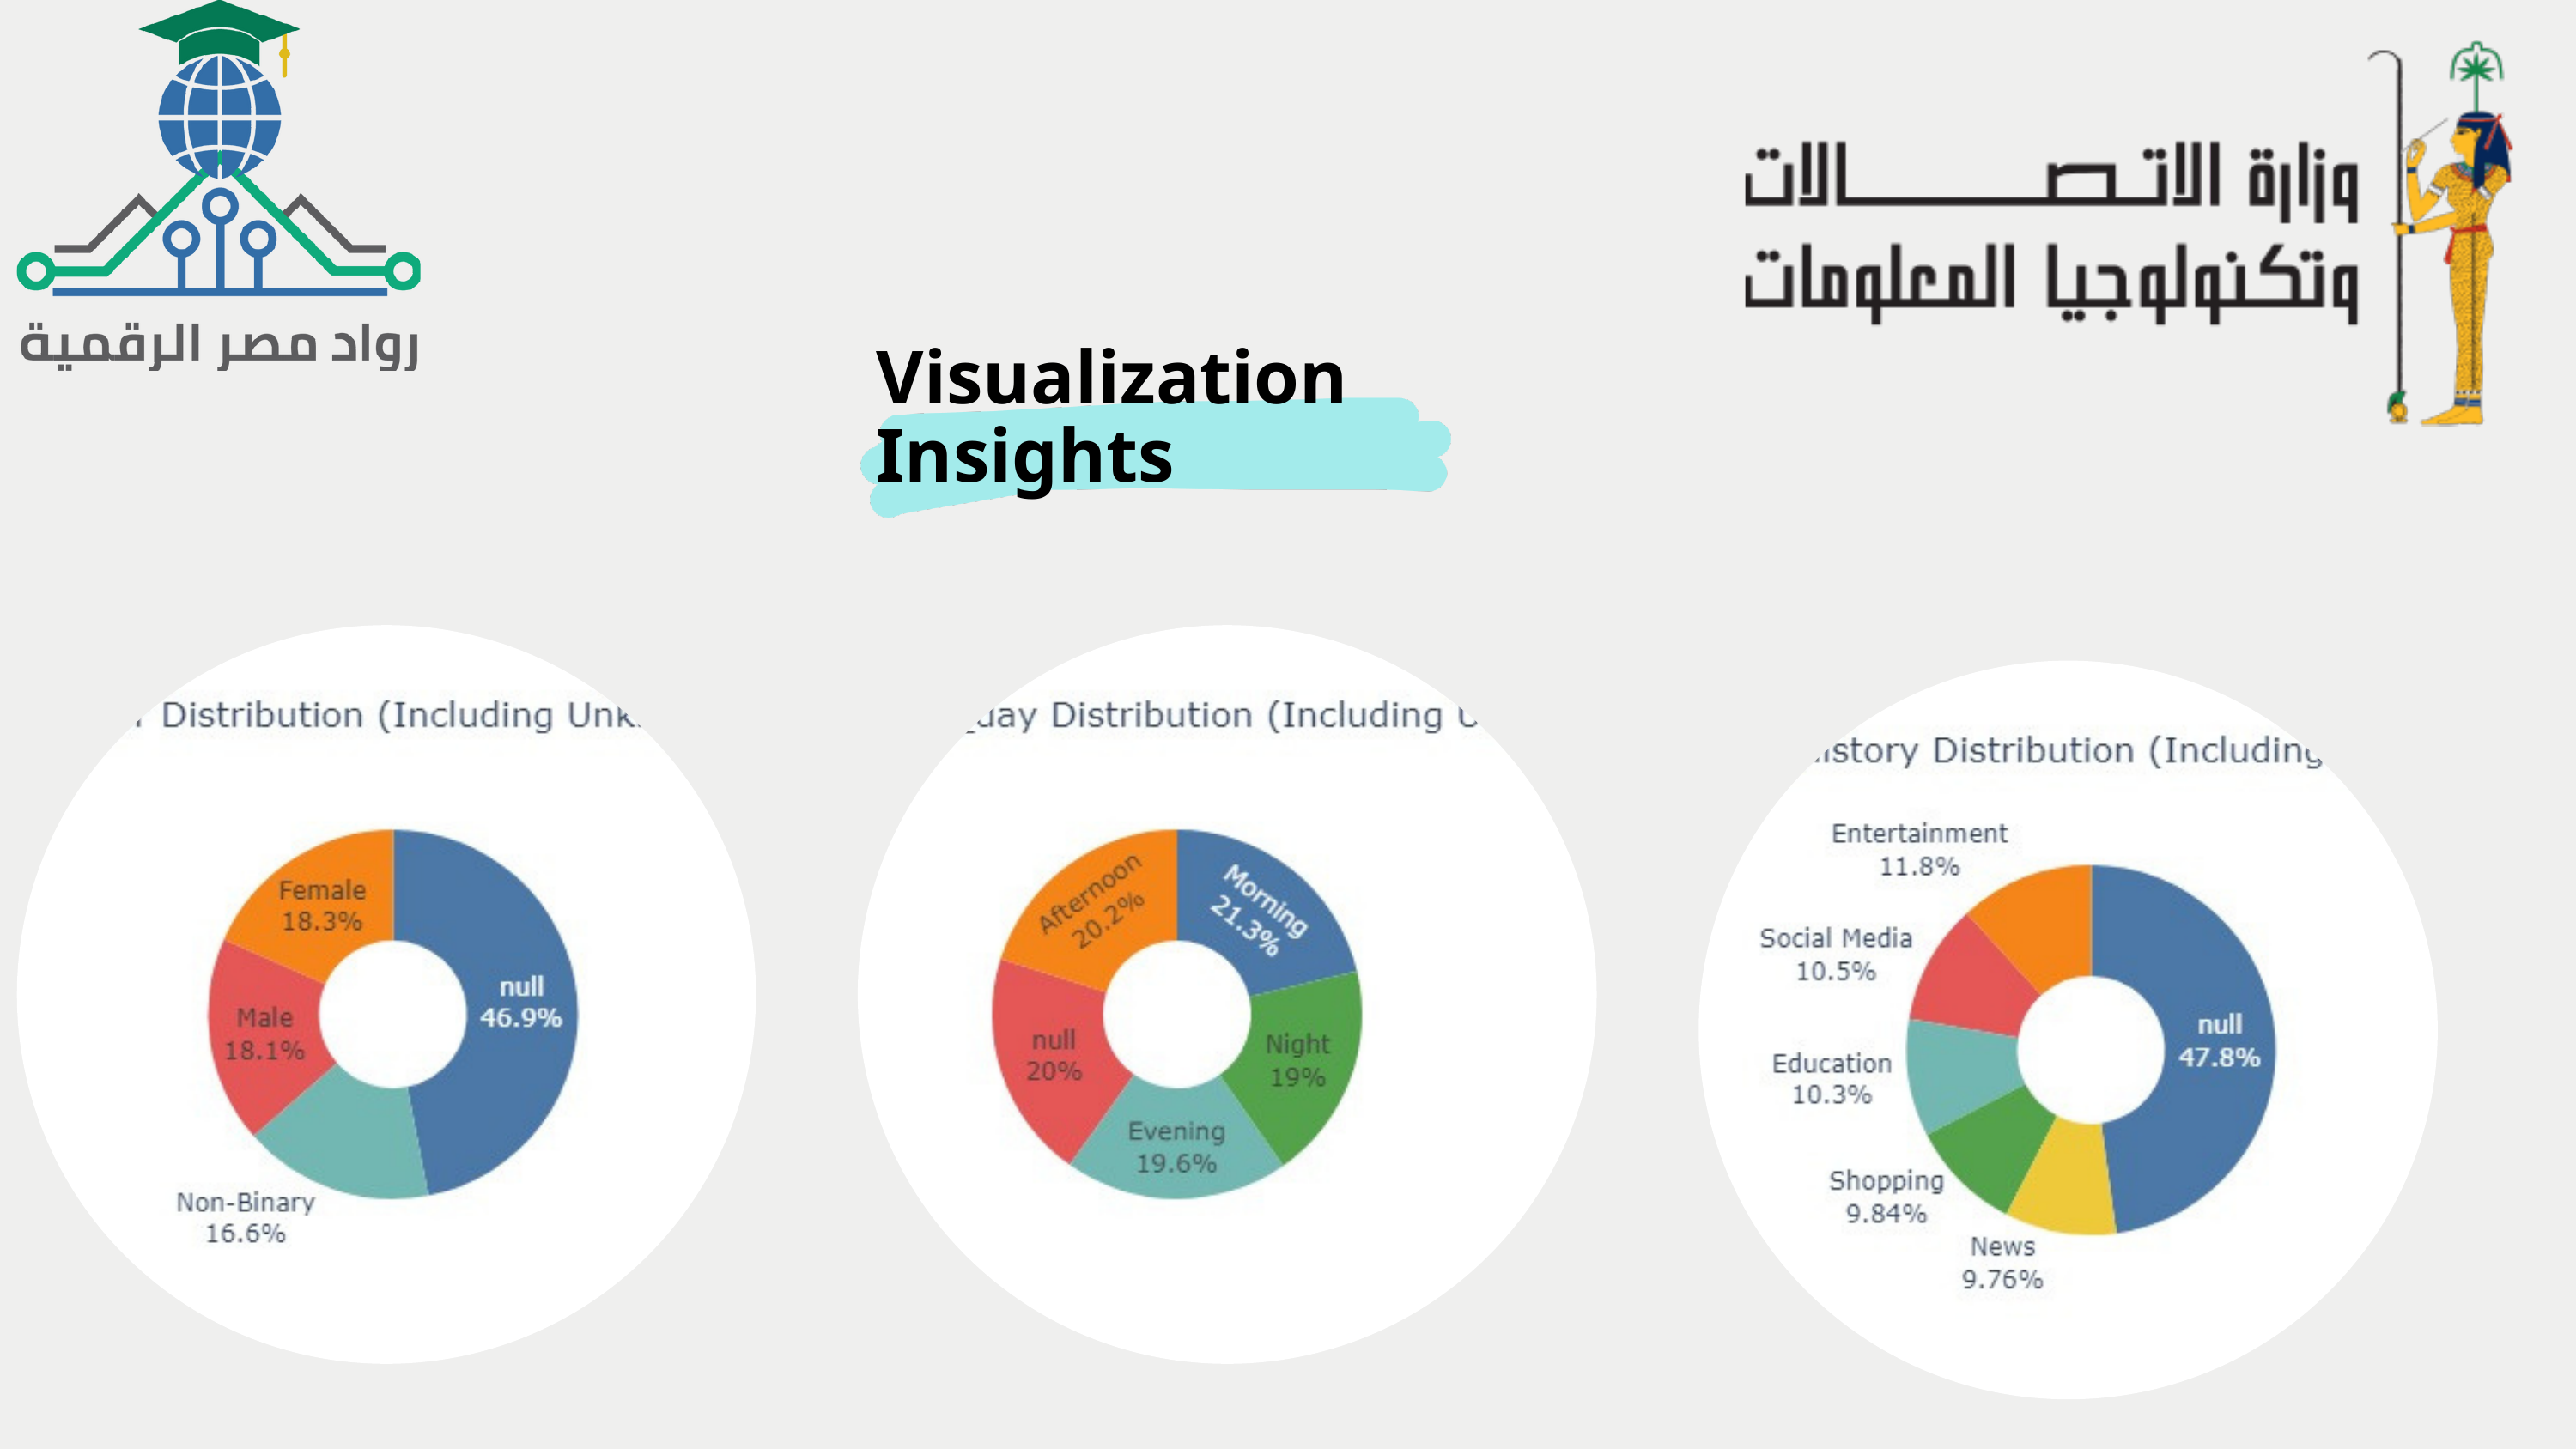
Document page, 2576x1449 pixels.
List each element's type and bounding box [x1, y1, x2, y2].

text_box [1698, 660, 2439, 1400]
text_box [1745, 40, 2513, 427]
text_box [16, 0, 421, 371]
text_box [857, 624, 1597, 1365]
text_box [857, 336, 1511, 518]
text_box [16, 624, 756, 1365]
